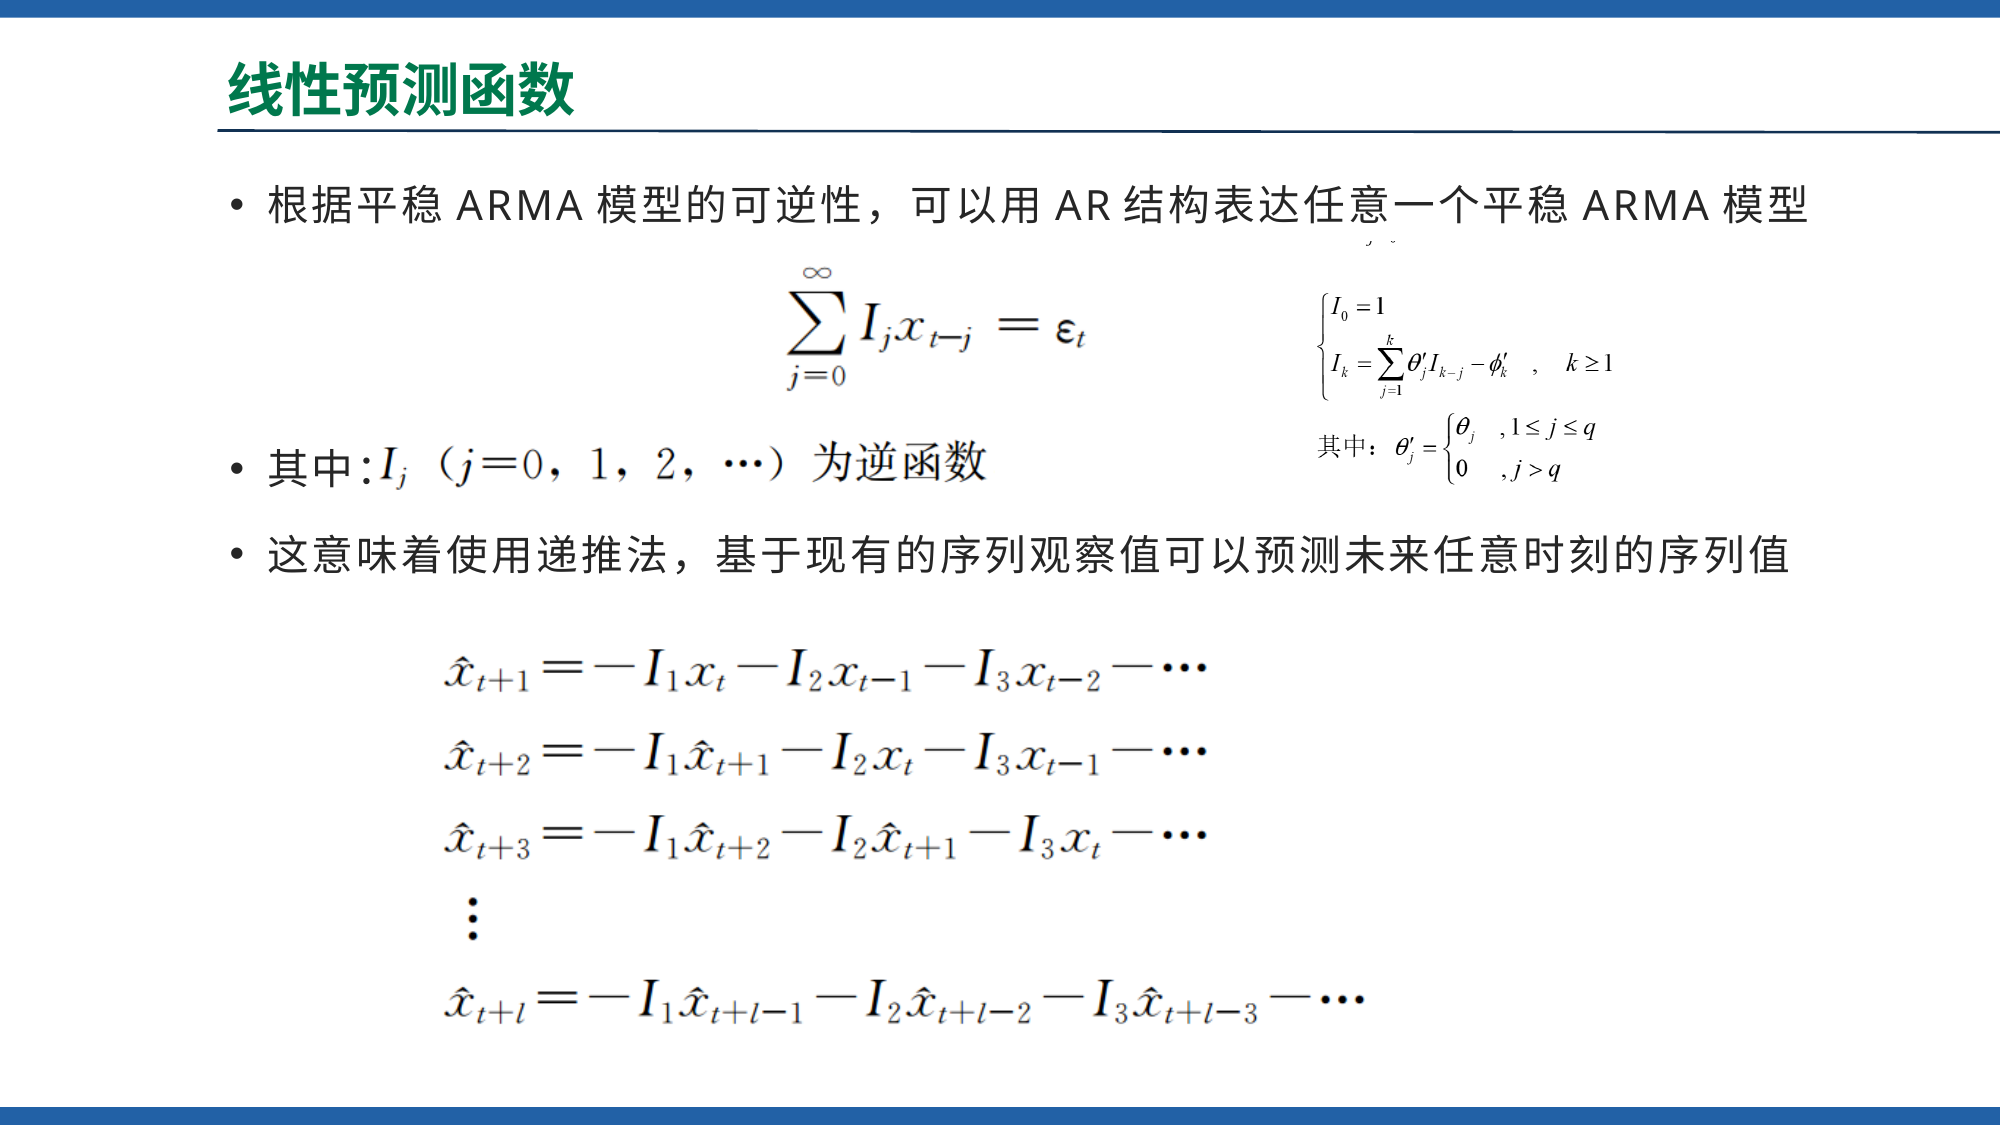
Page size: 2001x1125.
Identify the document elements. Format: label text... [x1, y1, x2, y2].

picture [1281, 241, 1676, 515]
picture [752, 243, 1112, 400]
title 线性预测函数 [211, 31, 1891, 146]
text_box [924, 527, 2000, 588]
list 根据平稳ARMA模型的可逆性，可以用AR结构表达任意一个平稳ARMA模型 其中： 这意味着使用递推法，基于现有的序列观察值可以预测未来任意时刻的序列值 [214, 156, 1891, 1041]
picture [371, 431, 995, 495]
picture [418, 626, 1381, 1052]
